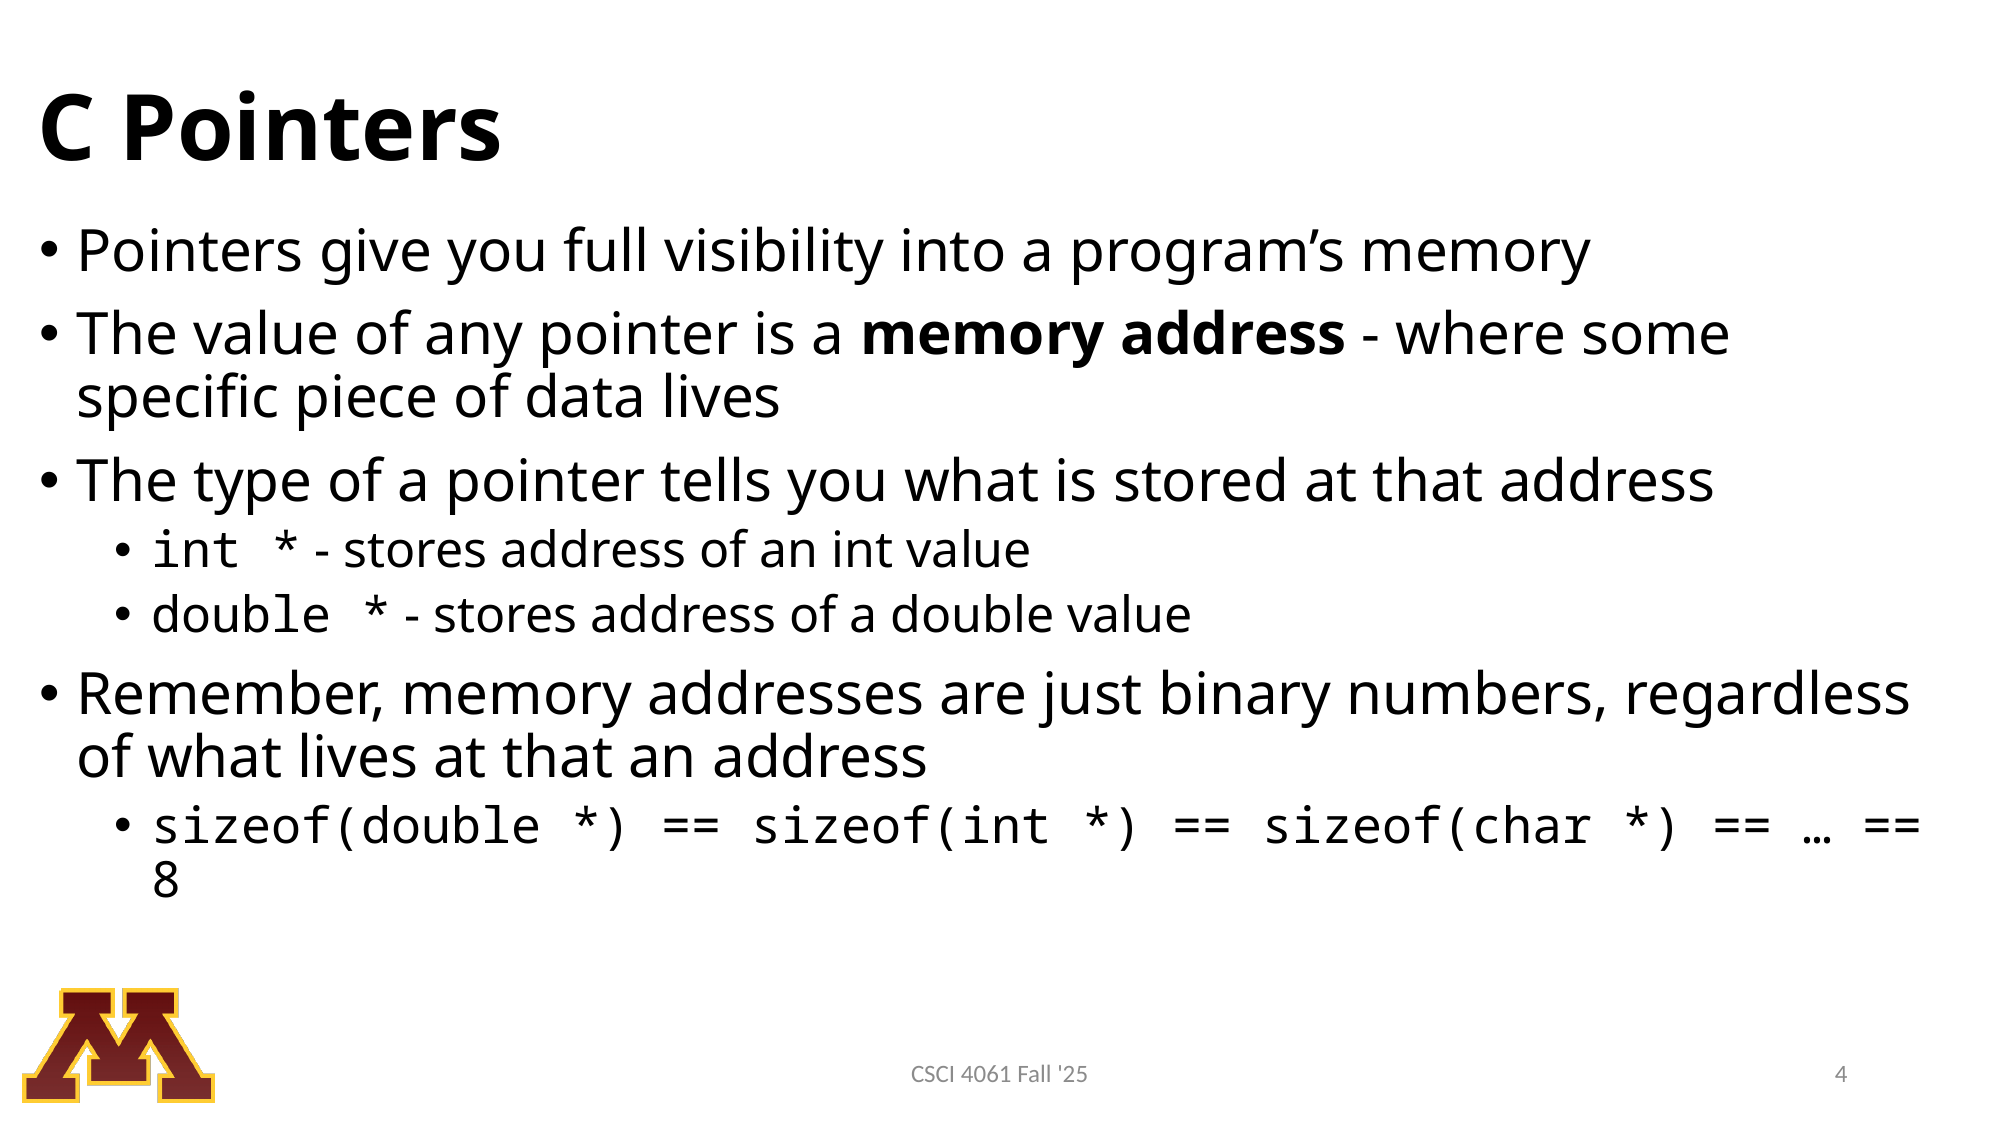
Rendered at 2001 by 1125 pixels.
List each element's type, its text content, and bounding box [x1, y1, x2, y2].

picture [22, 988, 215, 1103]
footer CSCI 4061 Fall '25 [662, 1042, 1338, 1103]
list Pointers give you full visibility into a program’s memory The value of any pointer is a memory address - where some specific piece of data lives The type of a pointer tells you what is stored at that address int * - stores address of an int value double * - stores address of a double value Remember, memory addresses are just binary numbers, regardless of what lives at that an address sizeof(double *) == sizeof(int *) == sizeof(char *) == … == 8 [24, 213, 1946, 912]
slide_number 4 [1412, 1042, 1863, 1103]
title C Pointers [22, 22, 1946, 240]
